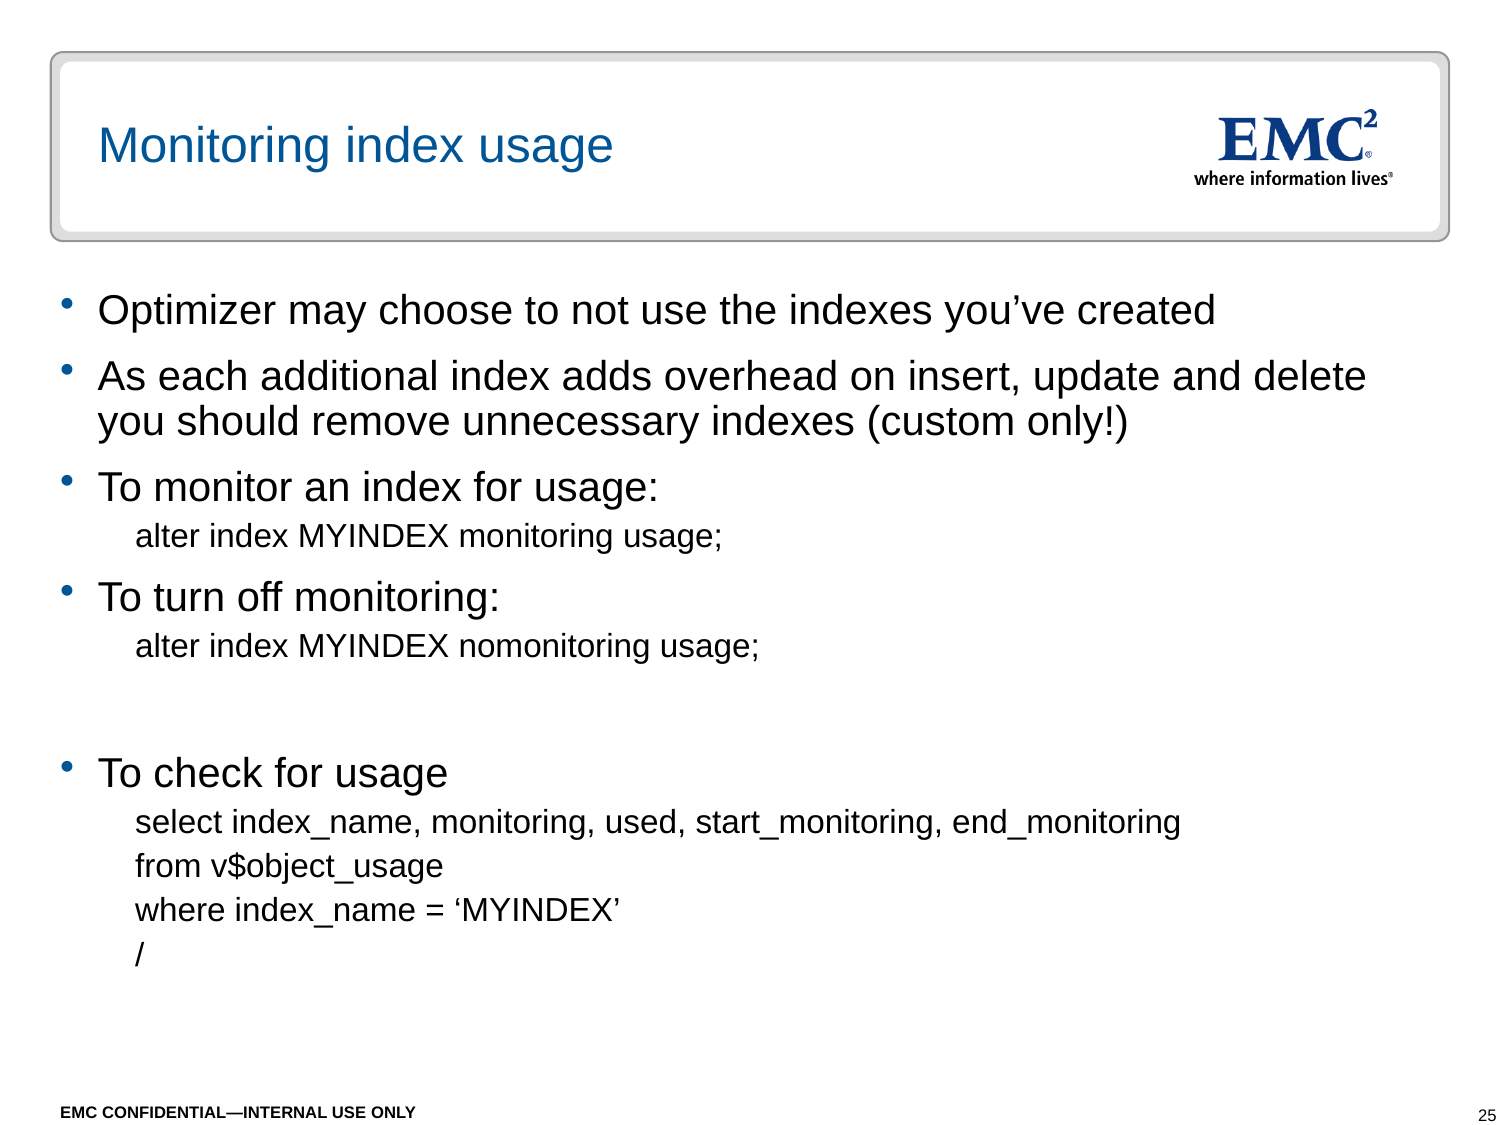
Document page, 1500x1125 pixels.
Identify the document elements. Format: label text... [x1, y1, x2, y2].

picture [1194, 109, 1393, 185]
title Monitoring index usage [97, 75, 1129, 218]
list Optimizer may choose to not use the indexes you’ve created As each additional index adds overhead on insert, update and delete you should remove unnecessary indexes (custom only!) To monitor an index for usage: alter index MYINDEX monitoring usage; To turn off monitoring: alter index MYINDEX nomonitoring usage; To check for usage select index_name, monitoring, used, start_monitoring, end_monitoring from v$object_usage where index_name = ‘MYINDEX’ / [59, 288, 1441, 1083]
